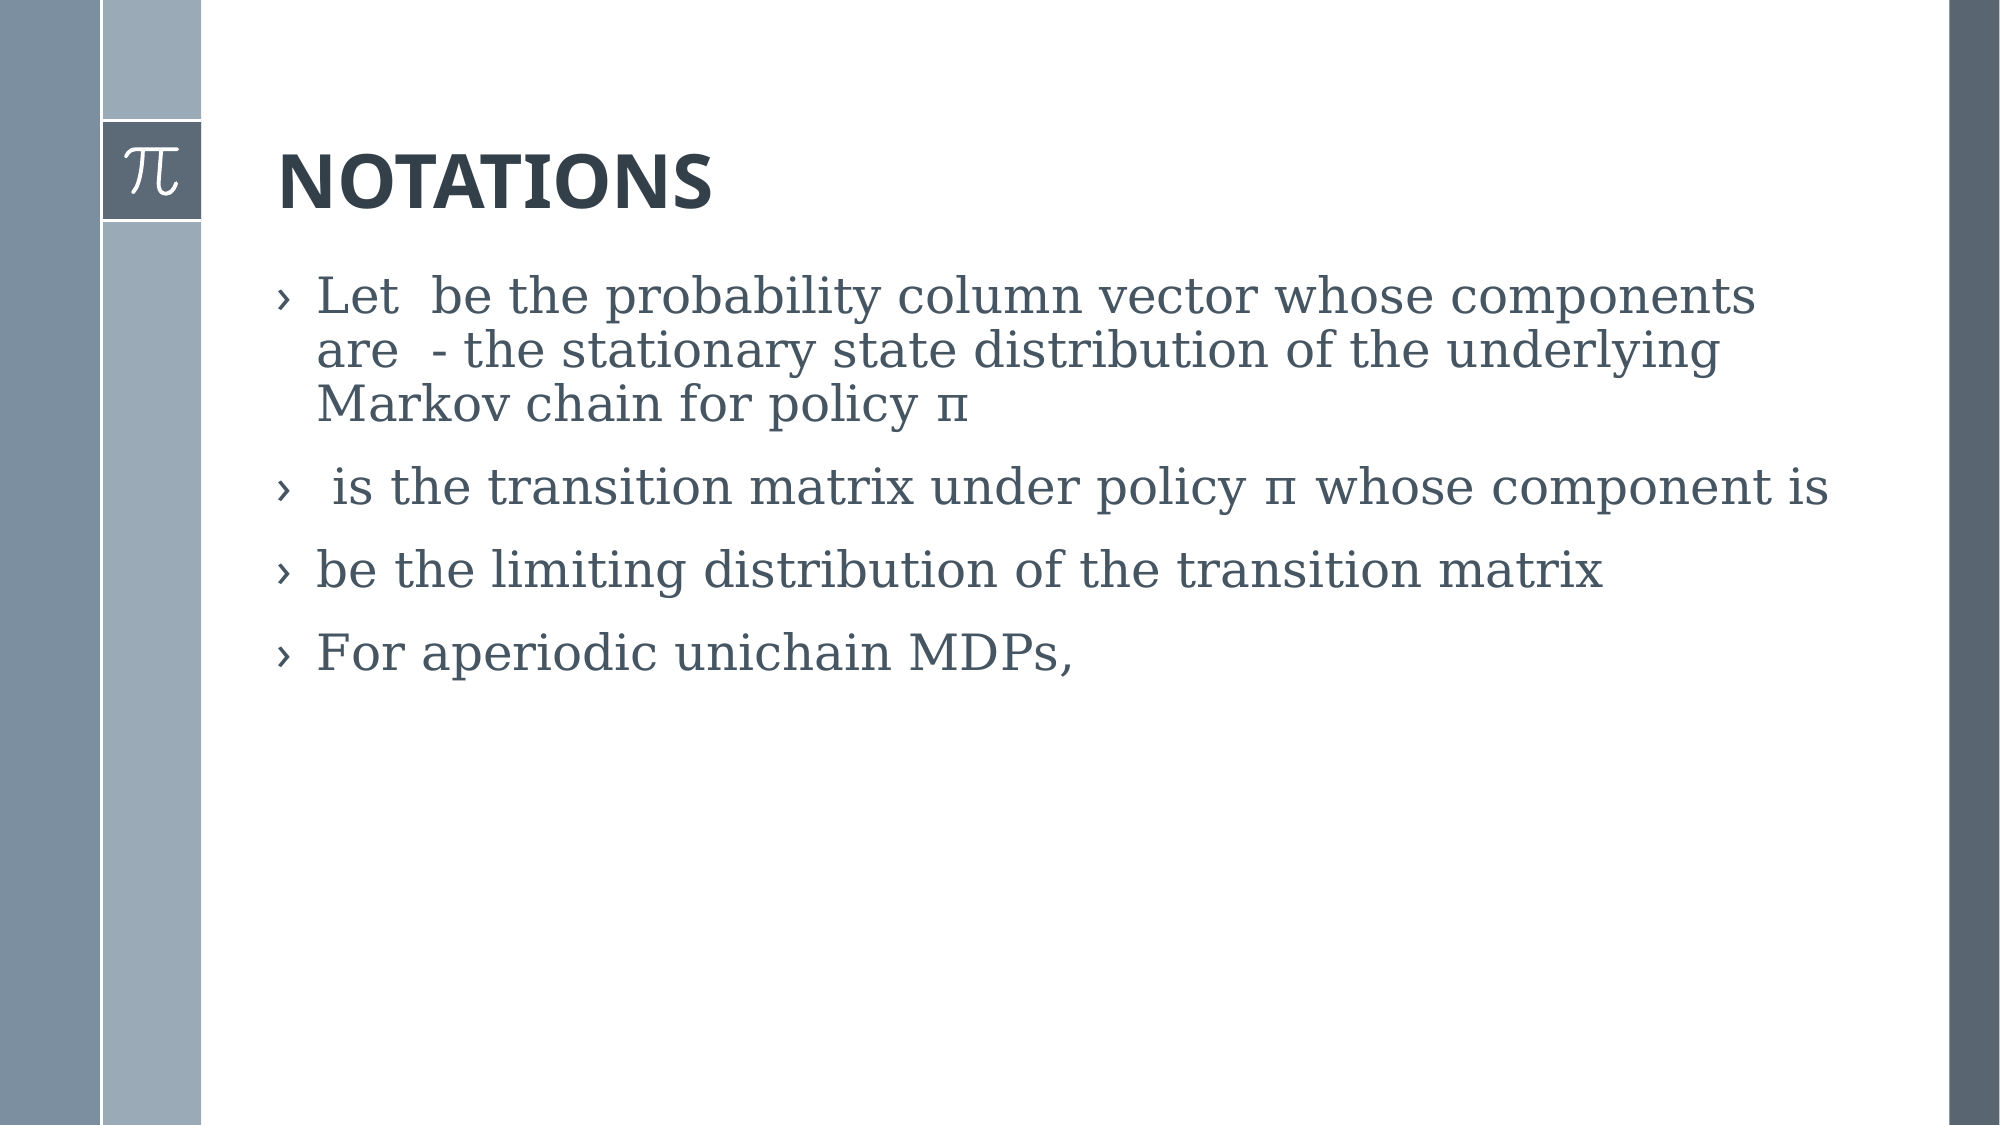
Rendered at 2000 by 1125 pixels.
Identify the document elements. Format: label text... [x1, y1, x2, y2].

title NOTATIONS [261, 29, 1867, 233]
